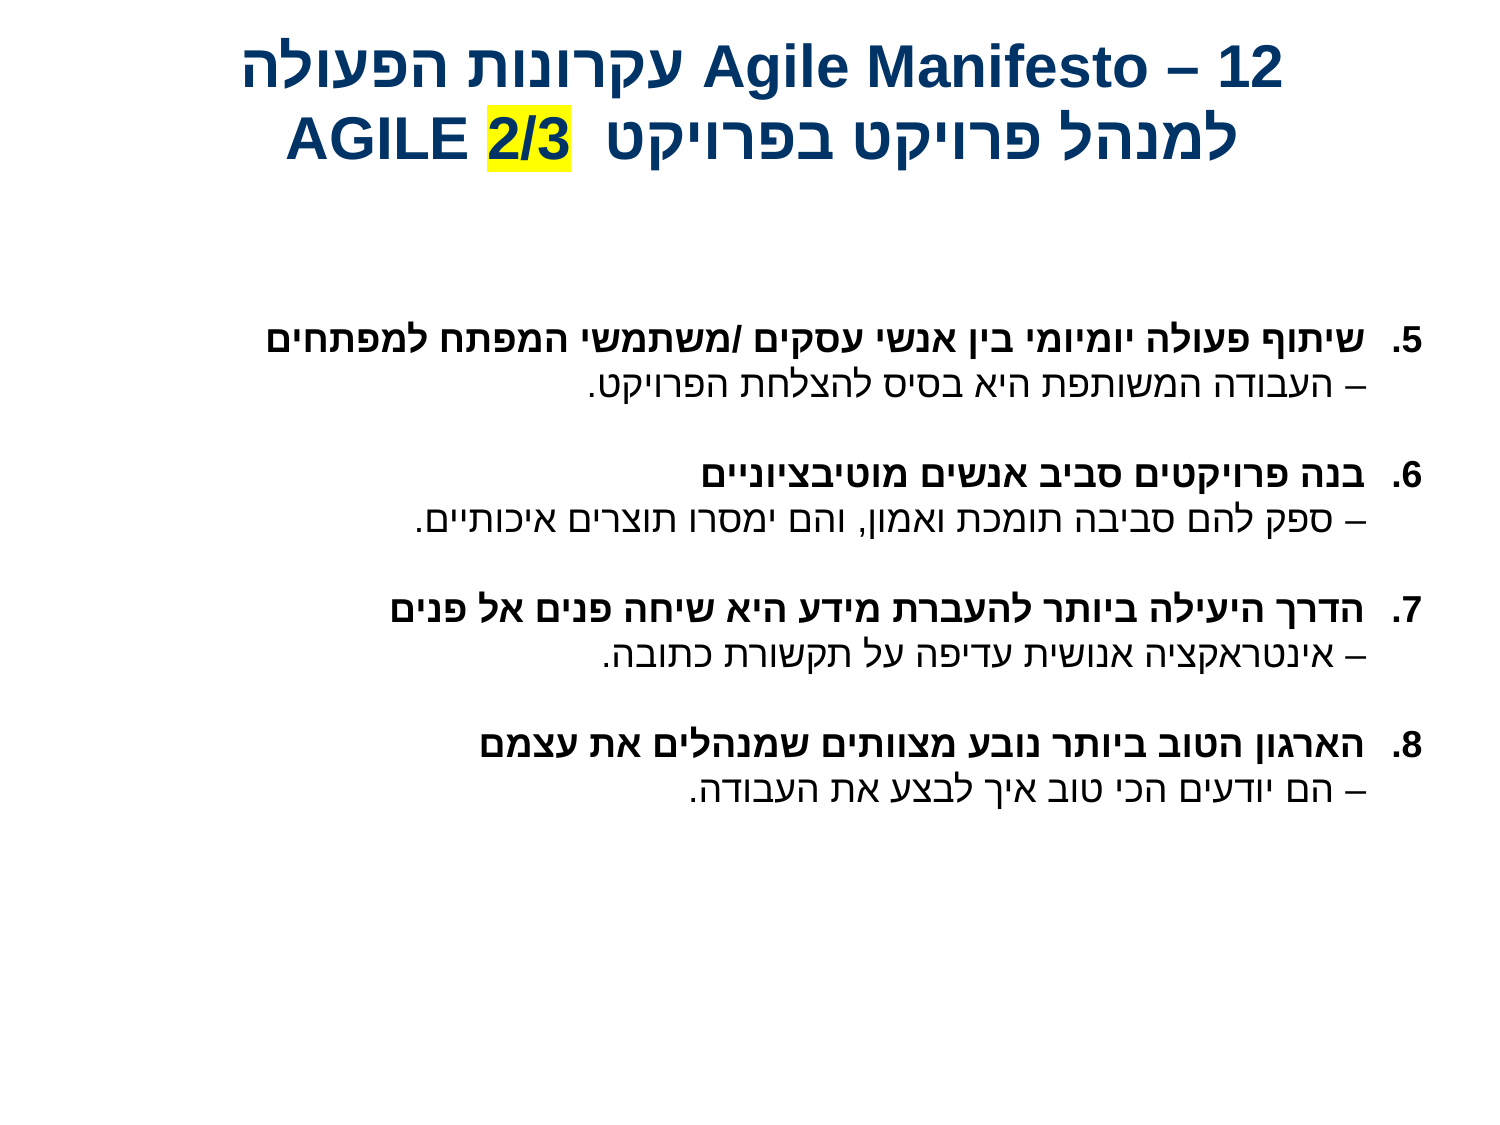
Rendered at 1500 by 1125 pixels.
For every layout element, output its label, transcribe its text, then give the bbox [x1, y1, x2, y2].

list שיתוף פעולה יומיומי בין אנשי עסקים /משתמשי המפתח למפתחים – העבודה המשותפת היא בסיס להצלחת הפרויקט. בנה פרויקטים סביב אנשים מוטיבציוניים – ספק להם סביבה תומכת ואמון, והם ימסרו תוצרים איכותיים. הדרך היעילה ביותר להעברת מידע היא שיחה פנים אל פנים – אינטראקציה אנושית עדיפה על תקשורת כתובה. הארגון הטוב ביותר נובע מצוותים שמנהלים את עצמם – הם יודעים הכי טוב איך לבצע את העבודה. [221, 235, 1438, 890]
title Agile Manifesto – 12 עקרונות הפעולה למנהל פרויקט בפרויקט AGILE 2/3 [87, 65, 1438, 134]
